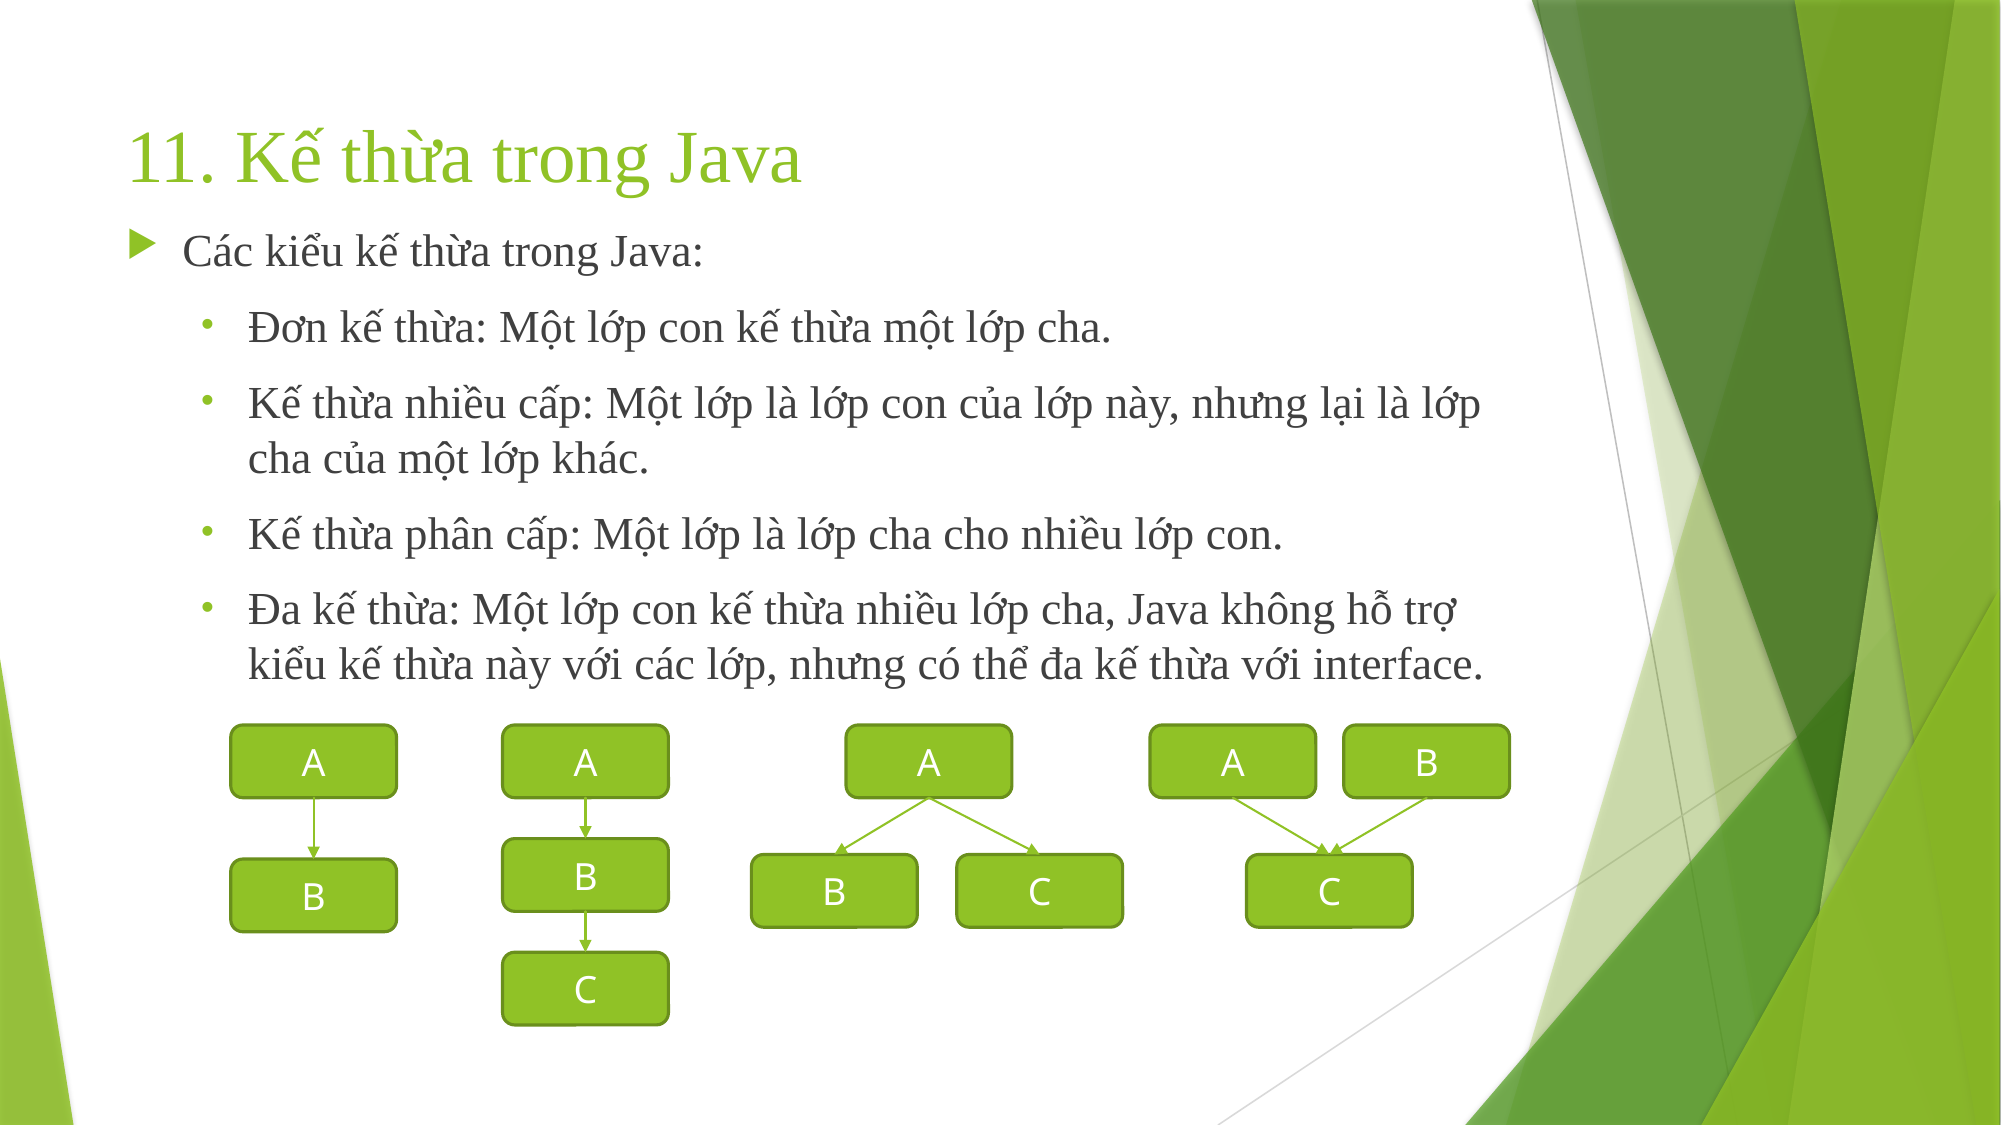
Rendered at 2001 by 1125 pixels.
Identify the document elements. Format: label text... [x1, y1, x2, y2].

text_box B [1342, 723, 1512, 800]
text_box B [749, 852, 919, 929]
text_box A [500, 723, 671, 800]
text_box A [1148, 723, 1318, 800]
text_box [928, 797, 1041, 855]
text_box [833, 797, 927, 855]
text_box B [229, 857, 399, 934]
text_box C [500, 950, 671, 1027]
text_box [1328, 797, 1428, 855]
text_box B [500, 837, 671, 913]
text_box C [955, 852, 1125, 929]
text_box A [229, 723, 399, 800]
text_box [1232, 797, 1328, 855]
text_box A [844, 723, 1014, 796]
list Các kiểu kế thừa trong Java: Đơn kế thừa: Một lớp con kế thừa một lớp cha. Kế thừa nhiều cấp: Một lớp là lớp con của lớp này, nhưng lại là lớp cha của một lớp khác. Kế thừa phân cấp: Một lớp là lớp cha cho nhiều lớp con. Đa kế thừa: Một lớp con kế thừa nhiều lớp cha, Java không hỗ trợ kiểu kế thừa này với các lớp, nhưng có thể đa kế thừa với interface. [111, 213, 1522, 1025]
text_box C [1244, 863, 1414, 929]
title 11. Kế thừa trong Java [111, 99, 1522, 213]
